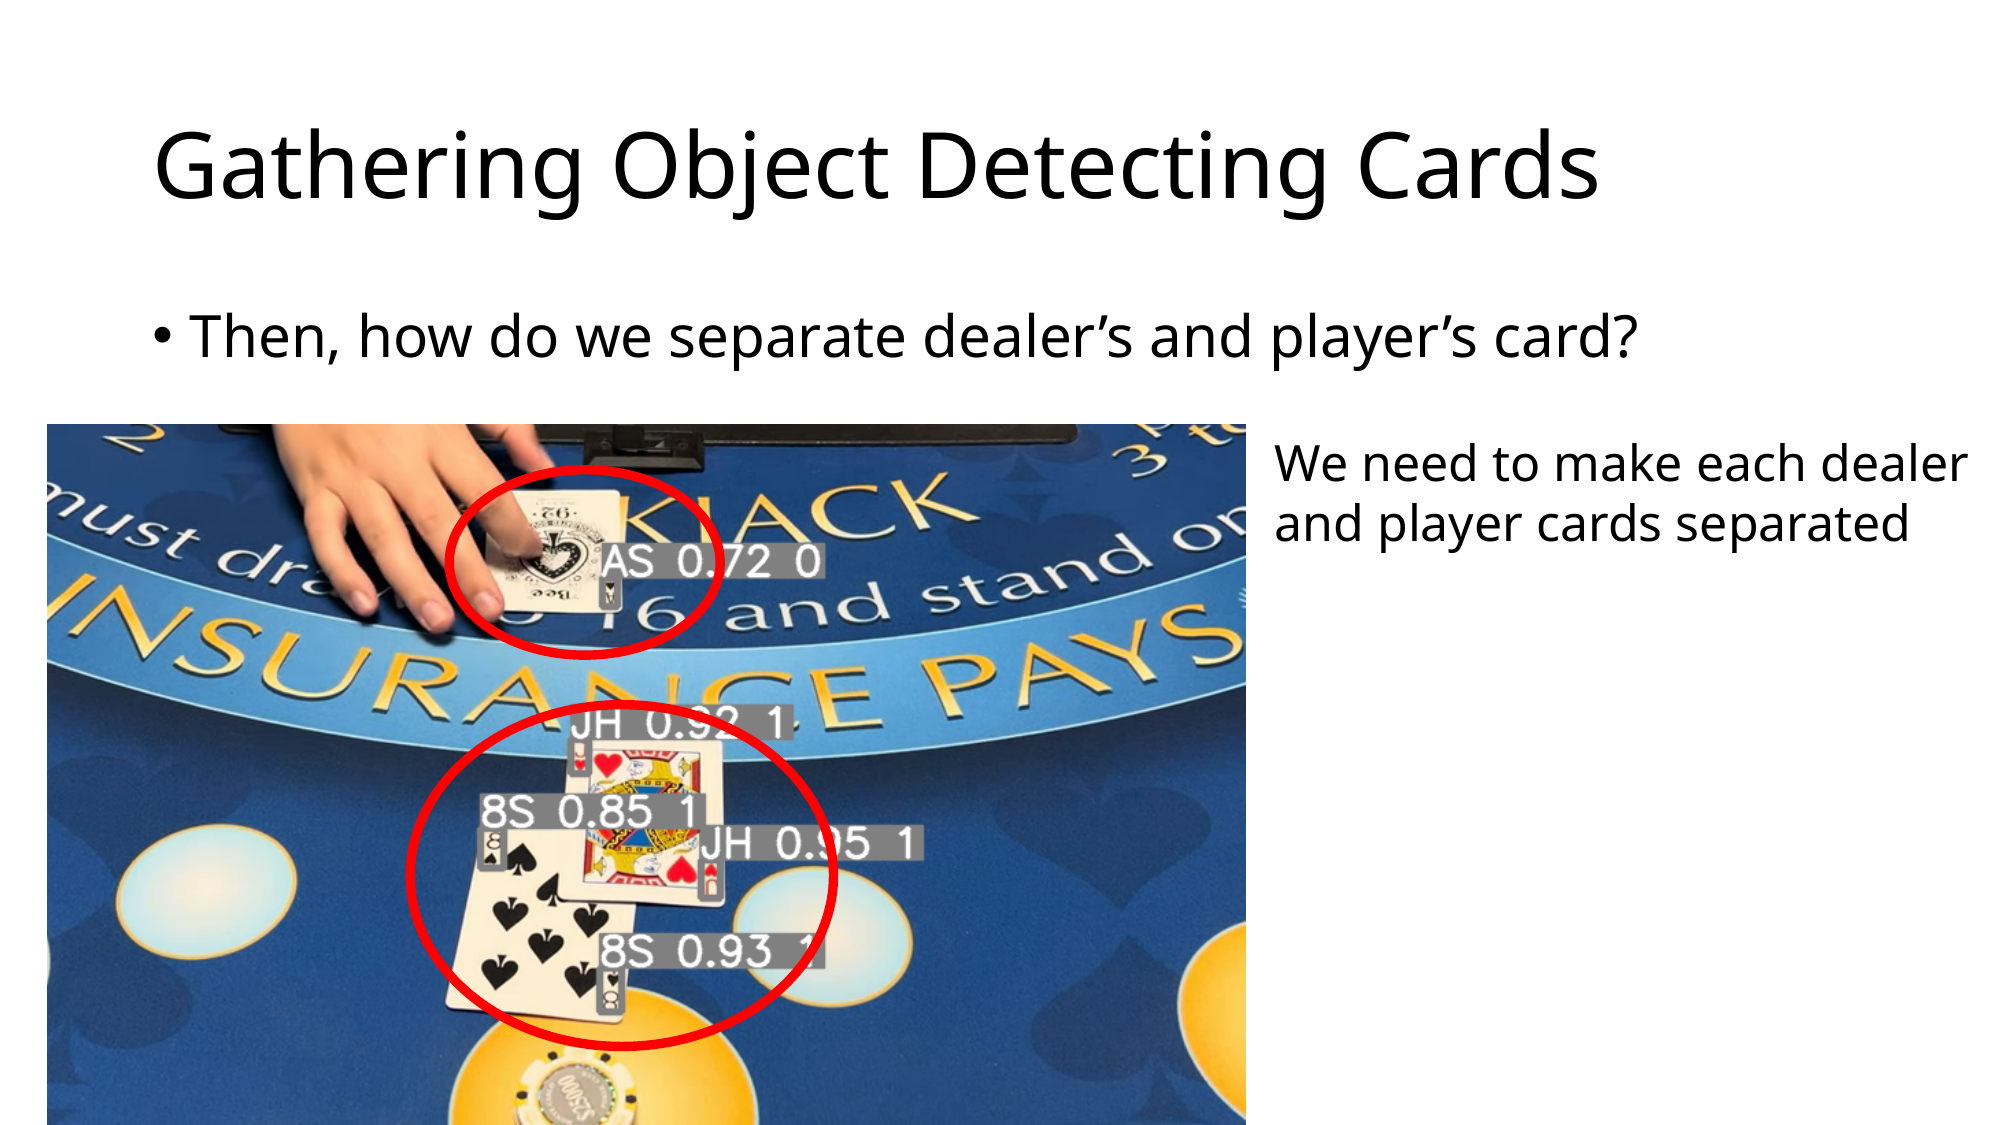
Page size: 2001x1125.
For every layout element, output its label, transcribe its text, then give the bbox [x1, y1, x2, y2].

text_box We need to make each dealer and player cards separated [1259, 424, 2000, 559]
title Gathering Object Detecting Cards [137, 59, 1863, 278]
list Then, how do we separate dealer’s and player’s card? [137, 299, 1863, 1014]
picture [47, 423, 1246, 1125]
